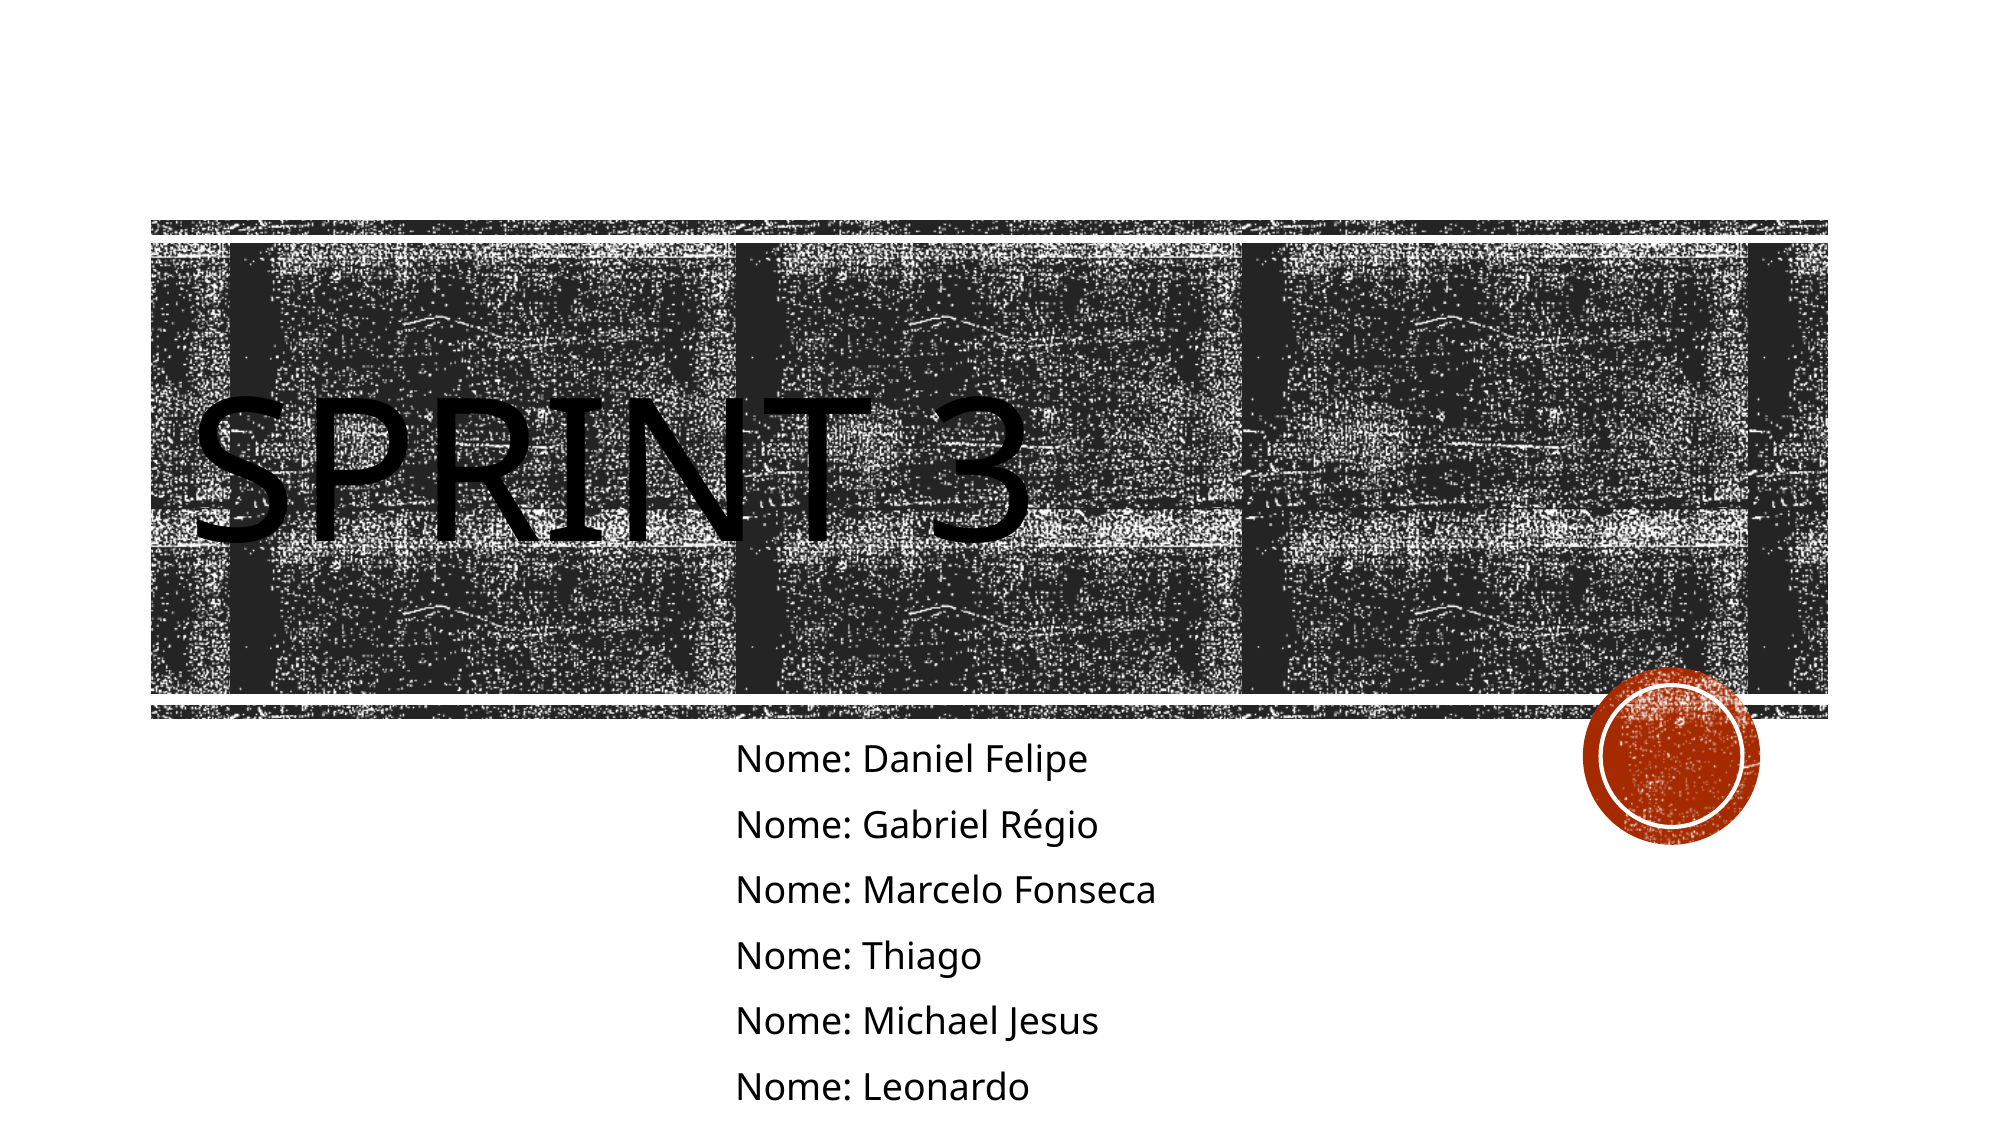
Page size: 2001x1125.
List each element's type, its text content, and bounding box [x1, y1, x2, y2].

title SPRINT 3 [172, 234, 1808, 733]
subtitle Nome: Daniel Felipe Nome: Gabriel Régio Nome: Marcelo Fonseca Nome: Thiago Nome: Michael Jesus Nome: Leonardo [719, 732, 1261, 1125]
